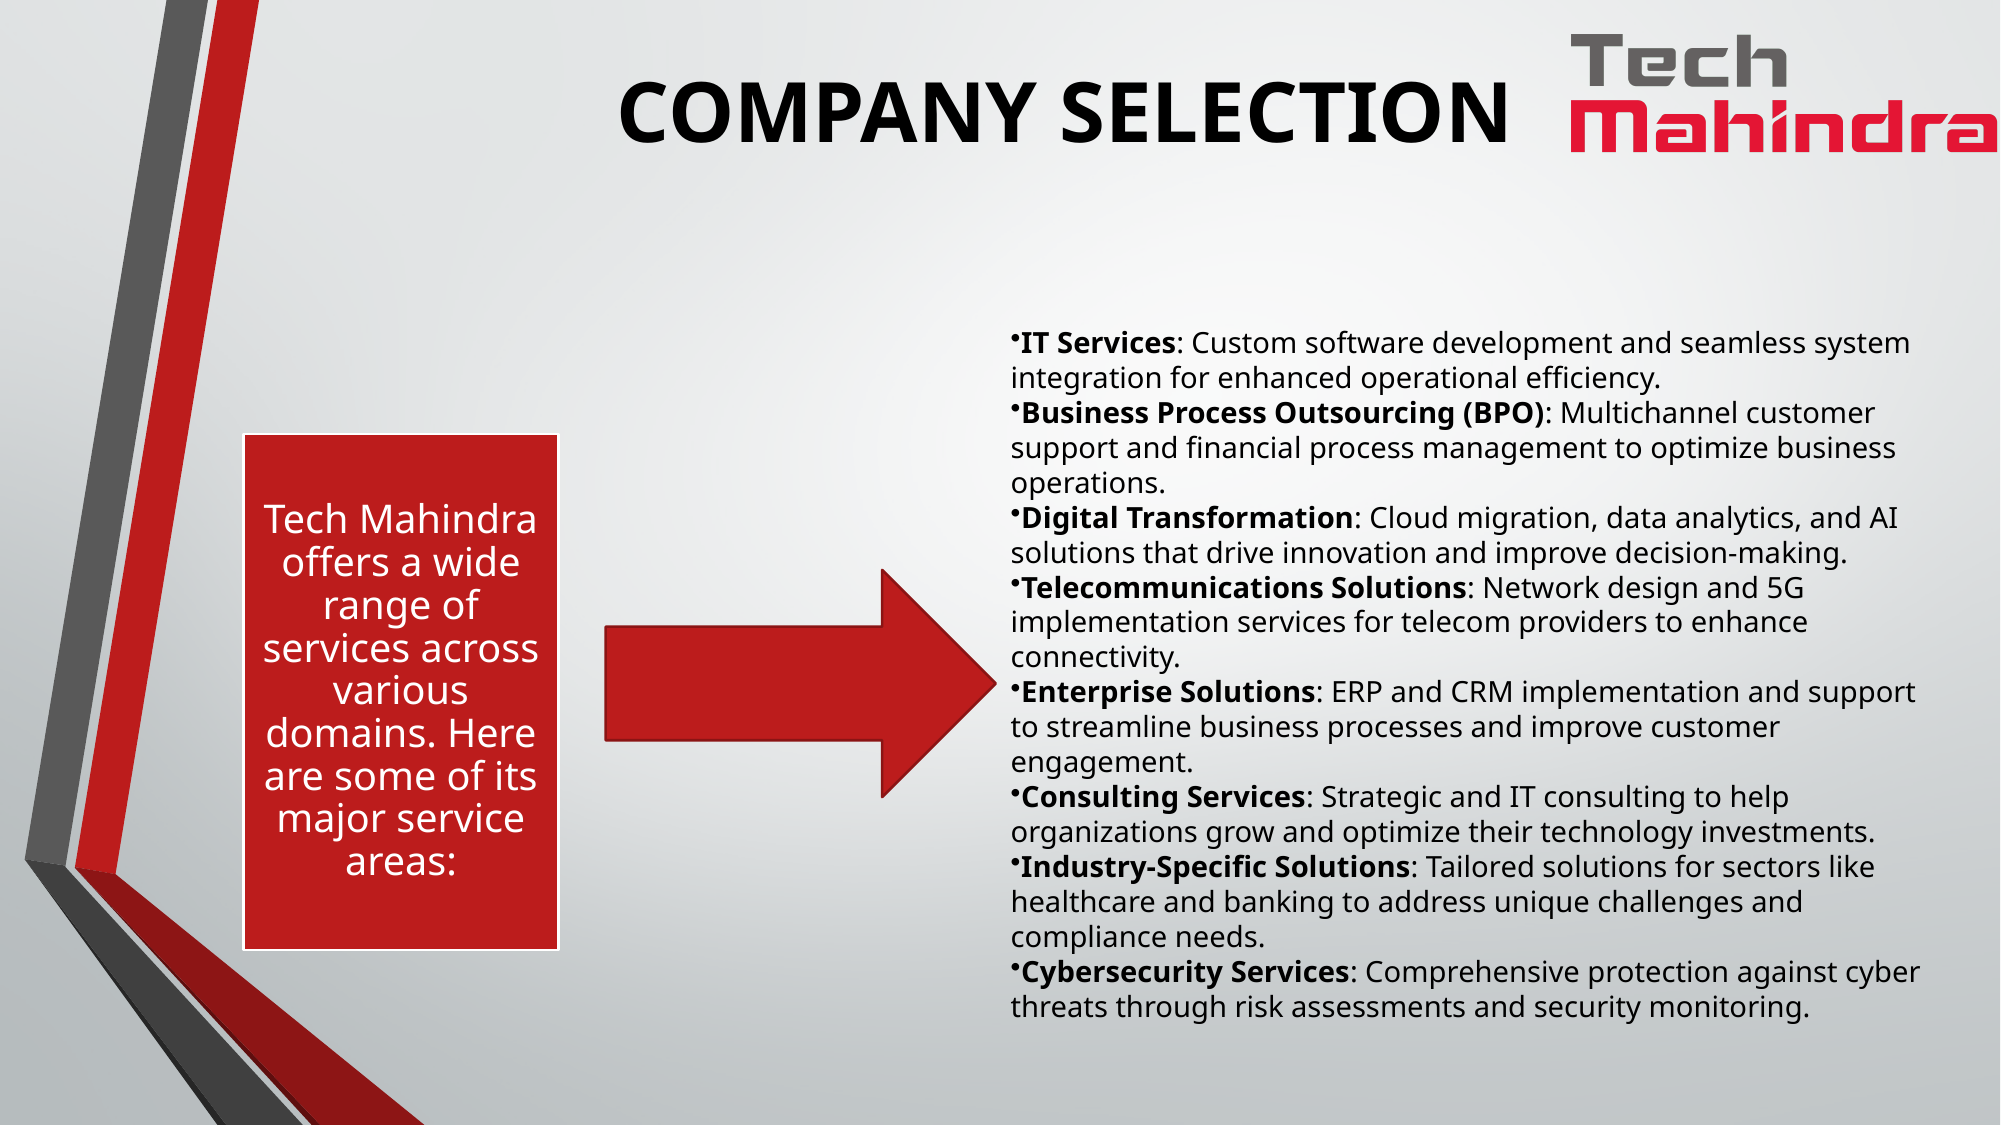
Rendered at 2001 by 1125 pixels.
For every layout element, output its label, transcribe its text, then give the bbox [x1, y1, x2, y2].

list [243, 326, 559, 951]
picture [1507, 0, 2000, 278]
text_box IT Services: Custom software development and seamless system integration for enhanced operational efficiency. Business Process Outsourcing (BPO): Multichannel customer support and financial process management to optimize business operations. Digital Transformation: Cloud migration, data analytics, and AI solutions that drive innovation and improve decision-making. Telecommunications Solutions: Network design and 5G implementation services for telecom providers to enhance connectivity. Enterprise Solutions: ERP and CRM implementation and support to streamline business processes and improve customer engagement. Consulting Services: Strategic and IT consulting to help organizations grow and optimize their technology investments. Industry-Specific Solutions: Tailored solutions for sectors like healthcare and banking to address unique challenges and compliance needs. Cybersecurity Services: Comprehensive protection against cyber threats through risk assessments and security monitoring. [995, 316, 1965, 1031]
title COMPANY SELECTION [243, 18, 1507, 200]
text_box [604, 568, 997, 799]
